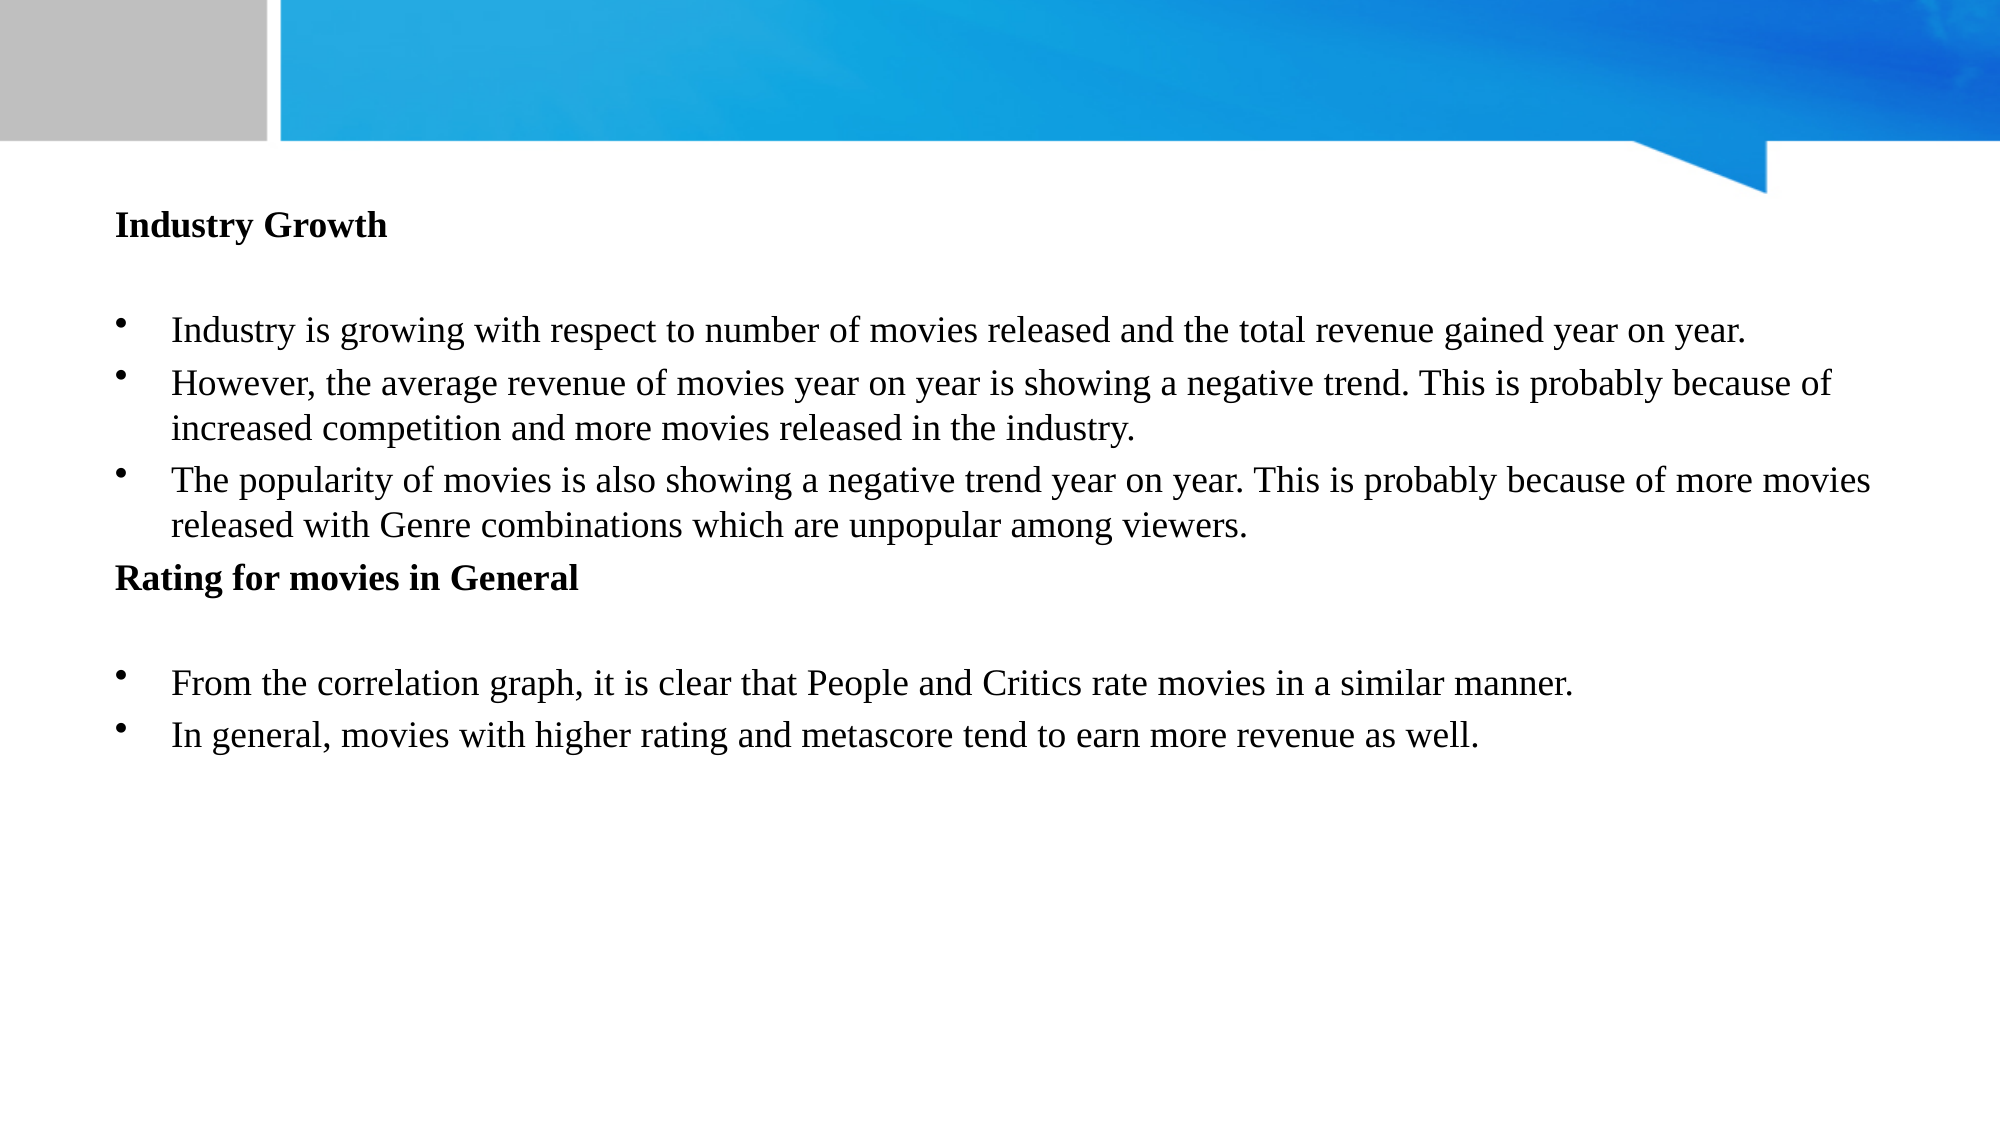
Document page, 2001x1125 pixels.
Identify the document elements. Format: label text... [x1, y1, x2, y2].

picture [0, 0, 2000, 1125]
list Industry Growth Industry is growing with respect to number of movies released and the total revenue gained year on year. However, the average revenue of movies year on year is showing a negative trend. This is probably because of increased competition and more movies released in the industry. The popularity of movies is also showing a negative trend year on year. This is probably because of more movies released with Genre combinations which are unpopular among viewers. Rating for movies in General From the correlation graph, it is clear that People and Critics rate movies in a similar manner. In general, movies with higher rating and metascore tend to earn more revenue as well. [99, 192, 1901, 1006]
